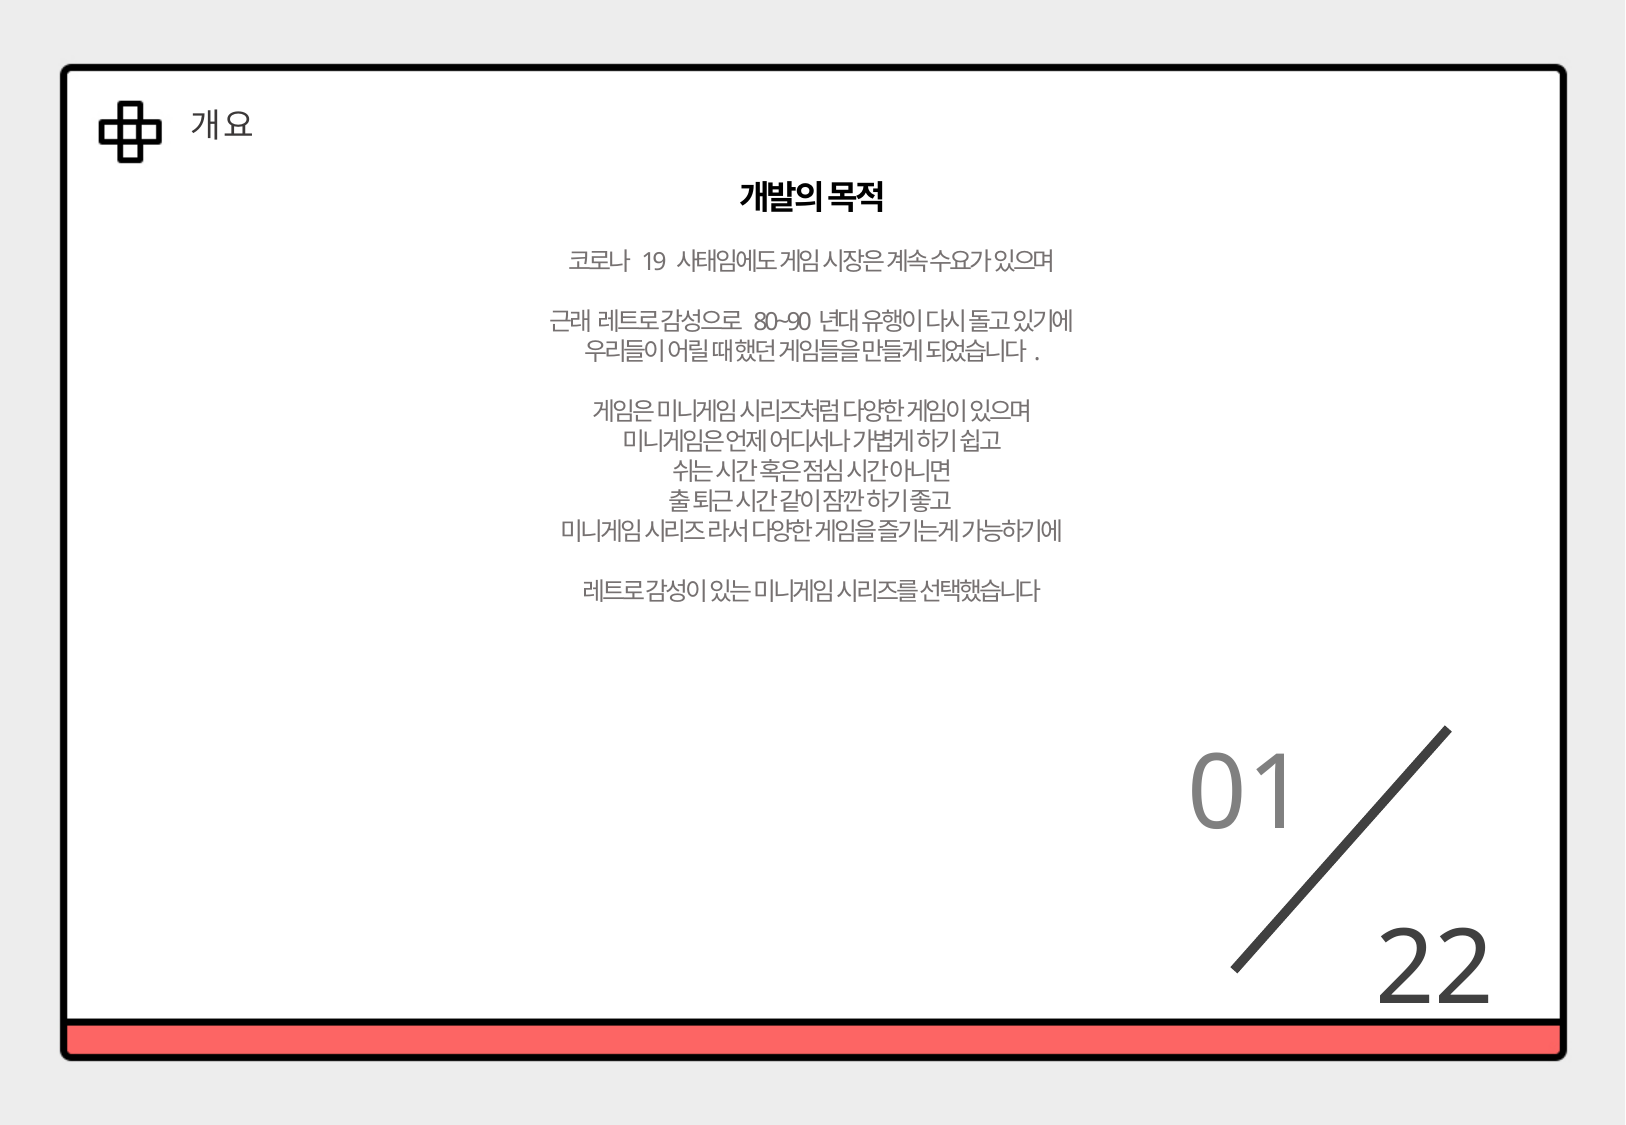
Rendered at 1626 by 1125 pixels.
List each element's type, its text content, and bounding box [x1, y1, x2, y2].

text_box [1233, 728, 1449, 971]
text_box 개발의 목적 코로나 19 사태임에도 게임 시장은 계속 수요가 있으며 근래 레트로 감성으로 80~90년대 유행이 다시 돌고 있기에 우리들이 어릴 때 했던 게임들을 만들게 되었습니다. 게임은 미니게임 시리즈처럼 다양한 게임이 있으며 미니게임은 언제 어디서나 가볍게 하기 쉽고 쉬는 시간 혹은 점심 시간 아니면 출 퇴근 시간 같이 잠깐 하기 좋고 미니게임 시리즈 라서 다양한 게임을 즐기는게 가능하기에 레트로 감성이 있는 미니게임 시리즈를 선택했습니다 [141, 168, 1484, 673]
text_box 개 요 [175, 96, 829, 152]
text_box 22 [1316, 829, 1554, 1032]
picture [0, 0, 1626, 1125]
text_box 01 [1128, 654, 1366, 857]
